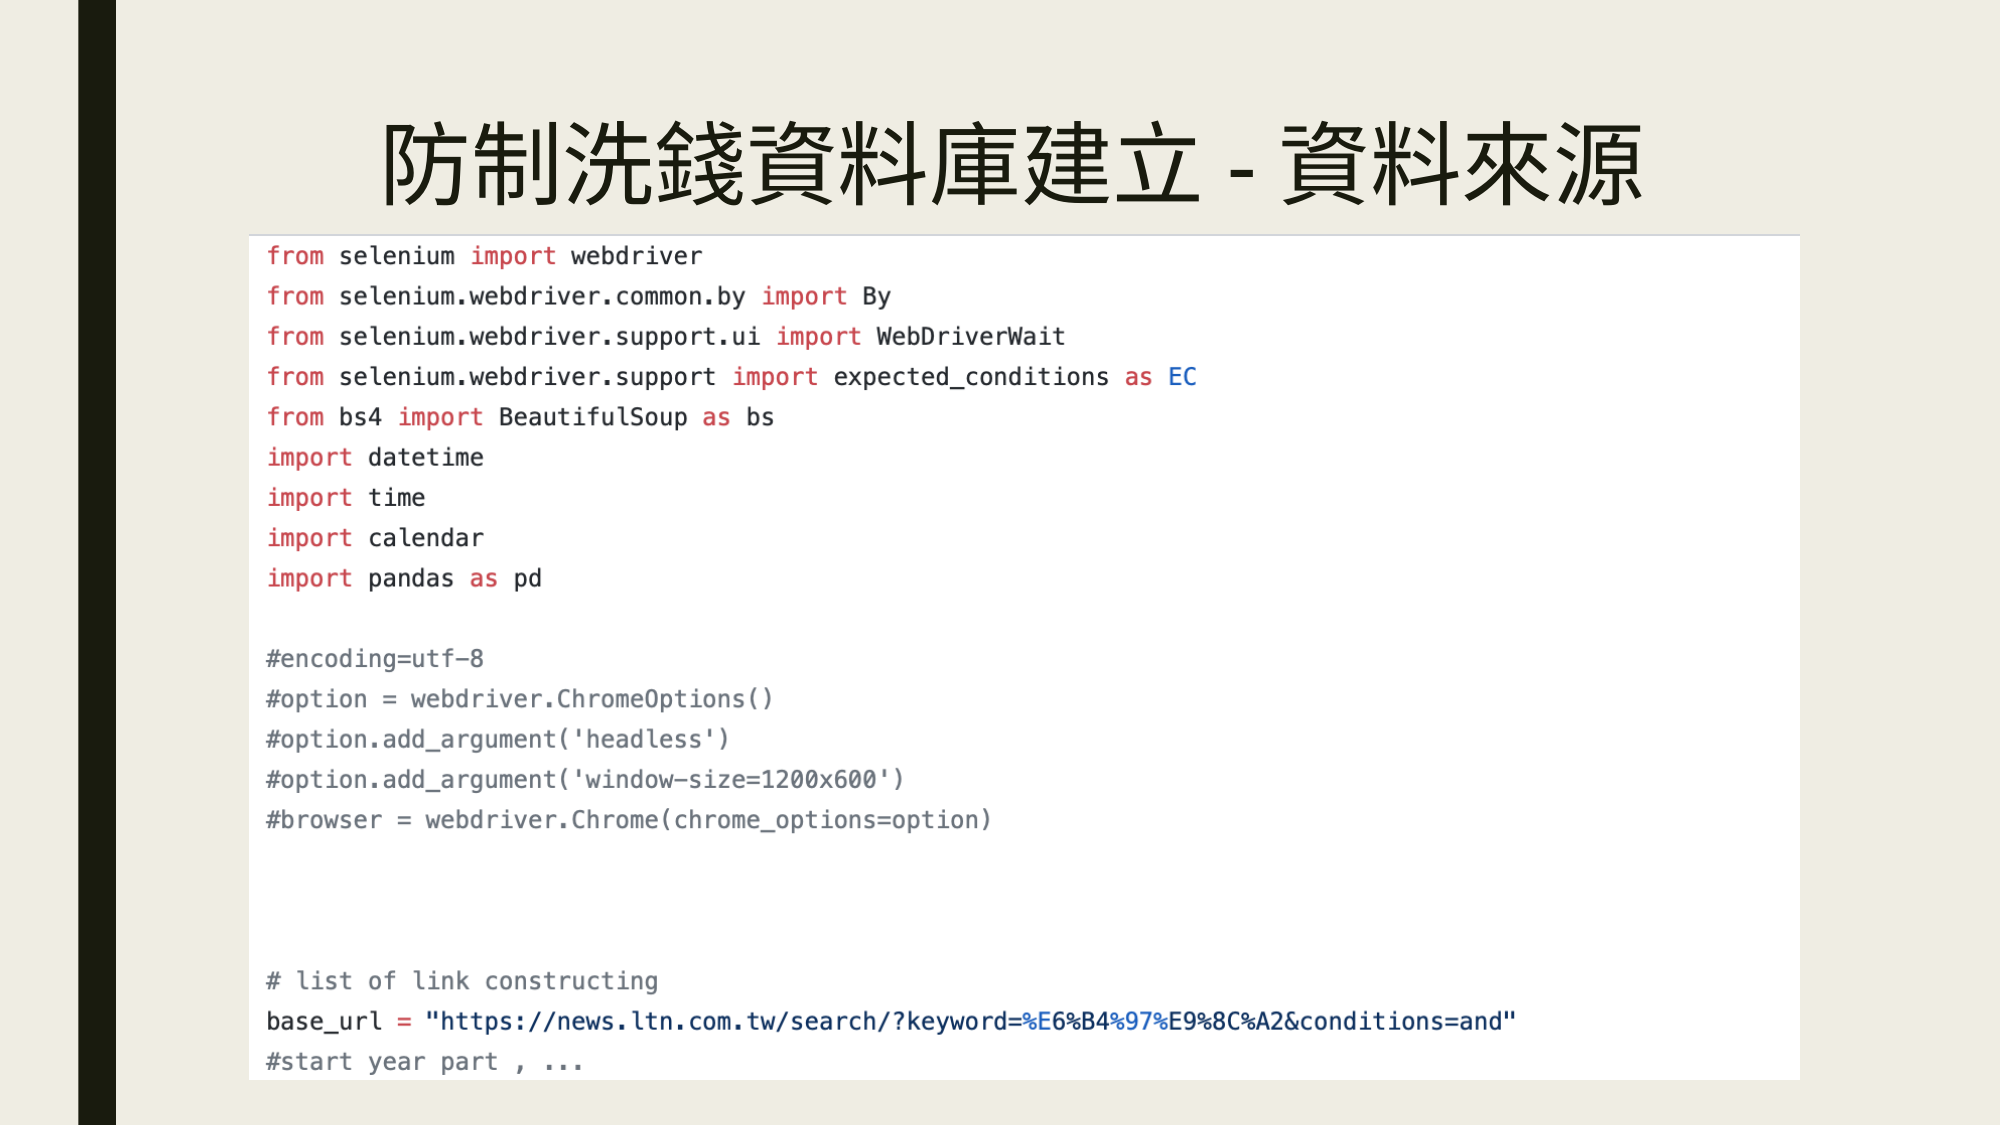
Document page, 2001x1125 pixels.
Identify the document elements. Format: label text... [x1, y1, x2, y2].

title 防制洗錢資料庫建立-資料來源 [225, 112, 1800, 357]
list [249, 234, 1801, 1080]
